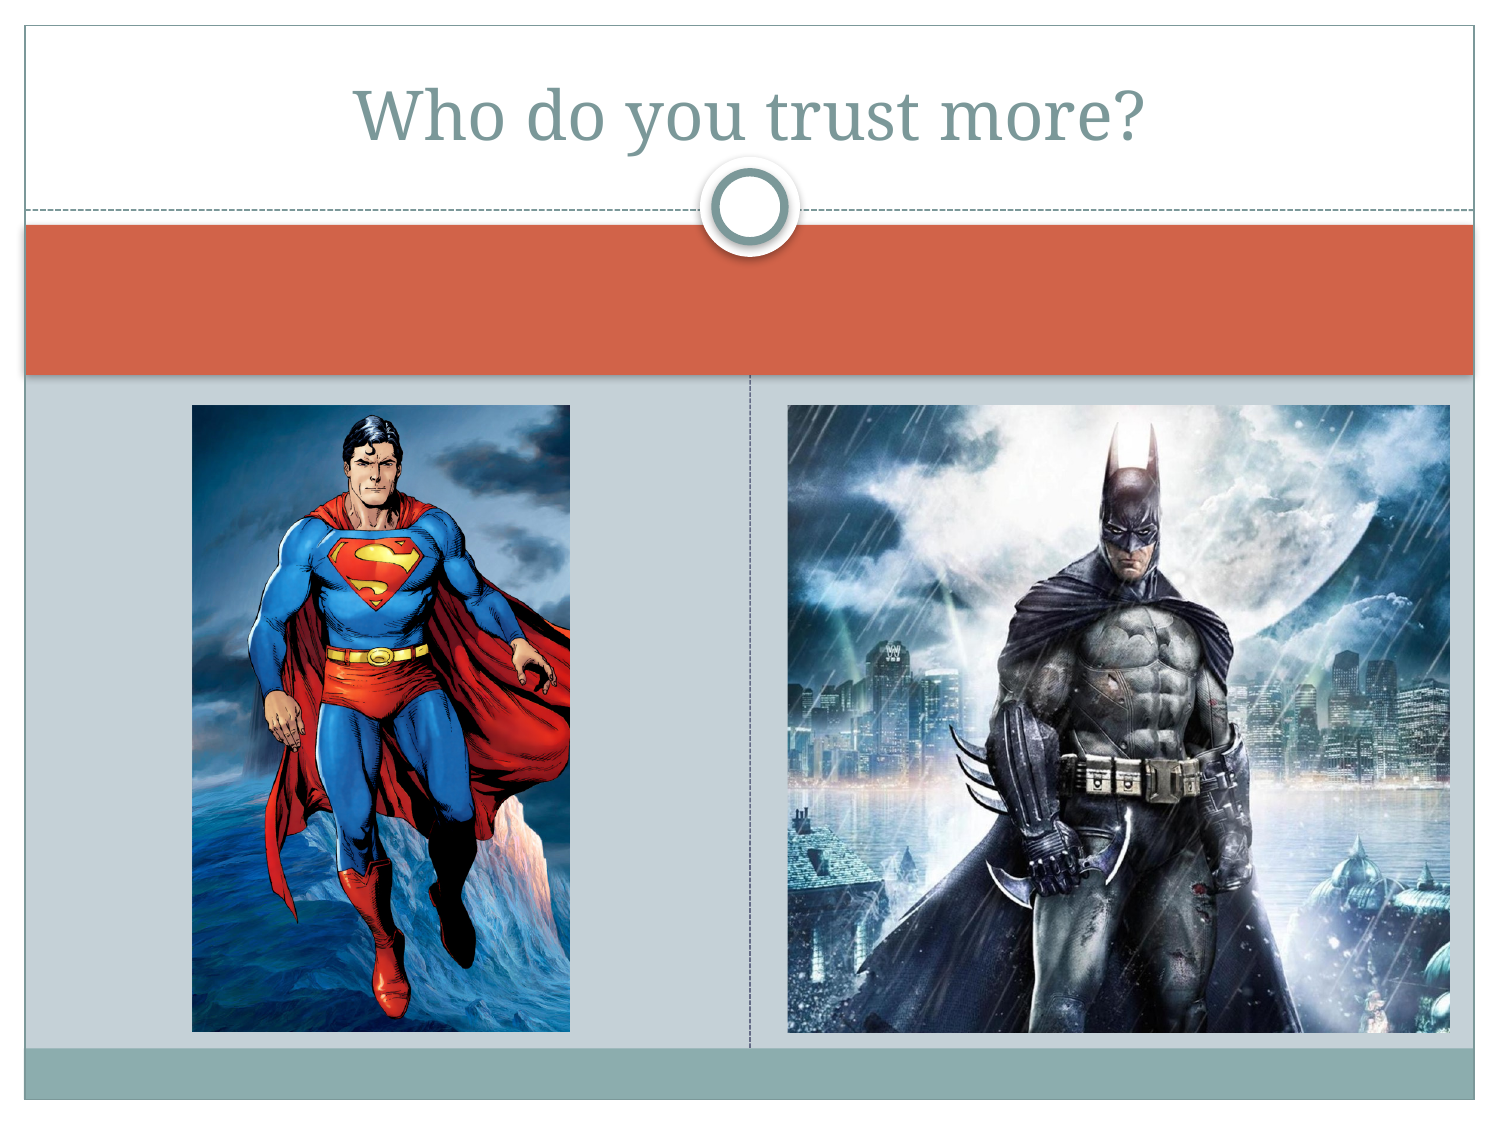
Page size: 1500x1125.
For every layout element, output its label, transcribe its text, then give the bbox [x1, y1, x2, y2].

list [787, 405, 1451, 1033]
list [49, 405, 713, 1033]
title Who do you trust more? [49, 37, 1450, 162]
